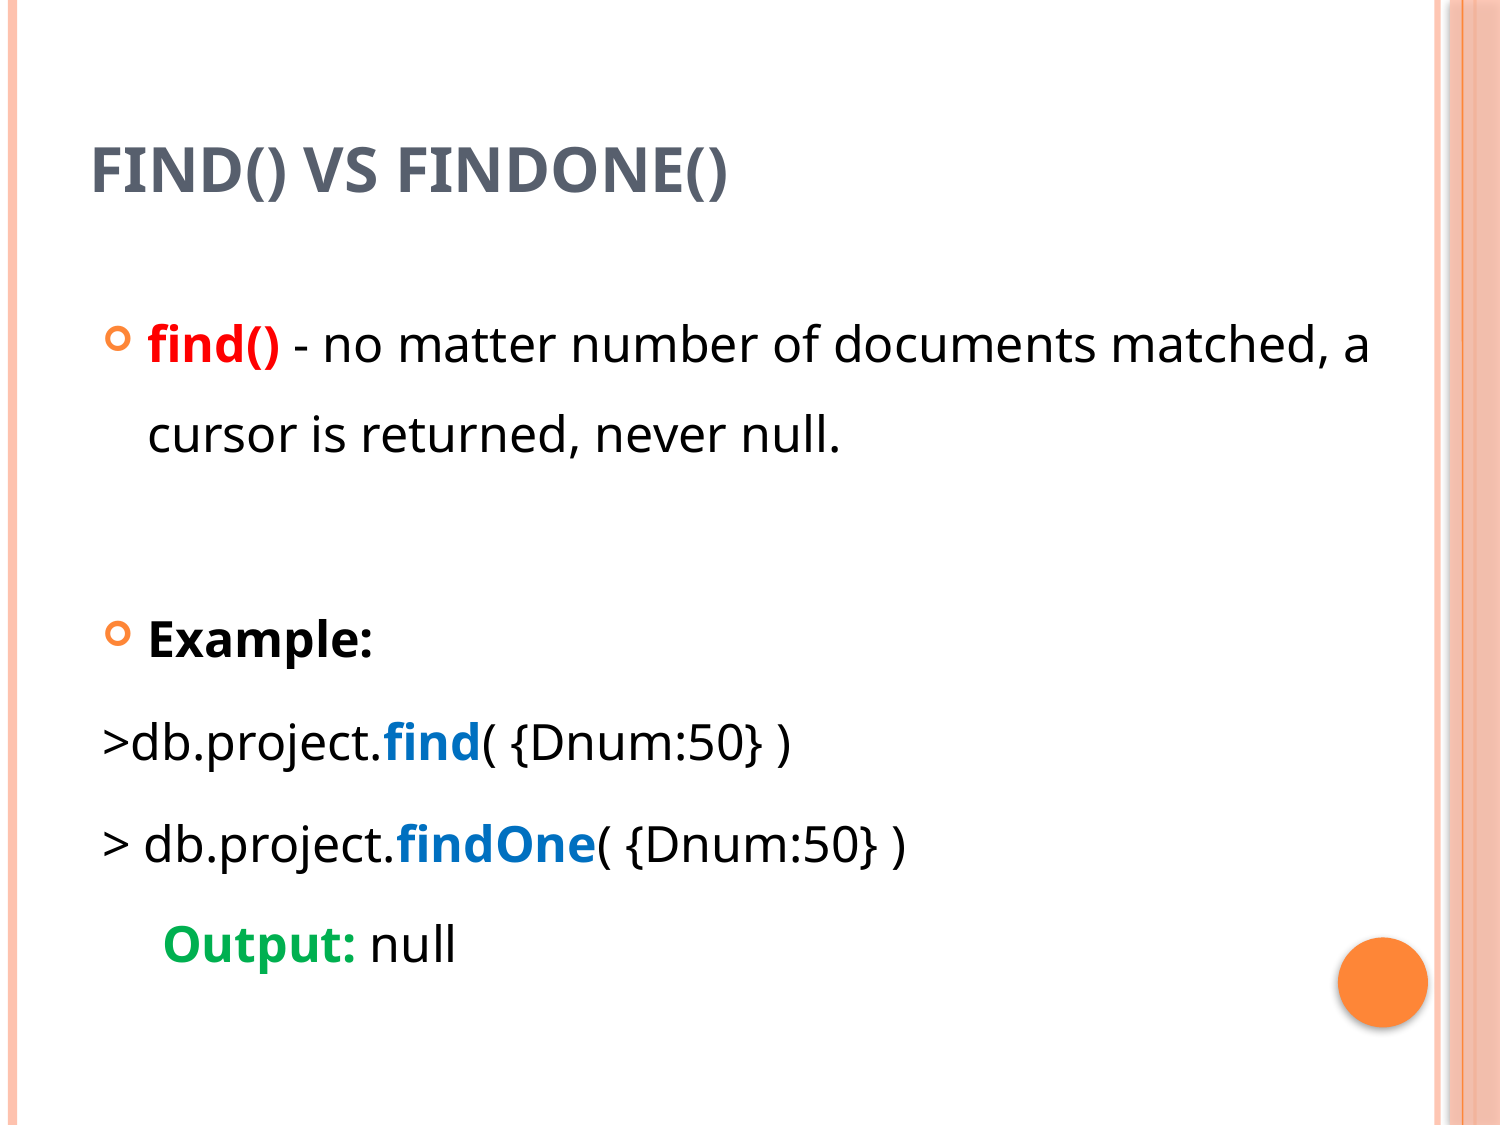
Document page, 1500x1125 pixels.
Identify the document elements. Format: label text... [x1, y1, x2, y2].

list find() - no matter number of documents matched, a cursor is returned, never null. Example: >db.project.find( {Dnum:50} ) > db.project.findOne( {Dnum:50} ) Output: null [87, 275, 1388, 1075]
title Find() vs findOne() [75, 24, 1300, 213]
